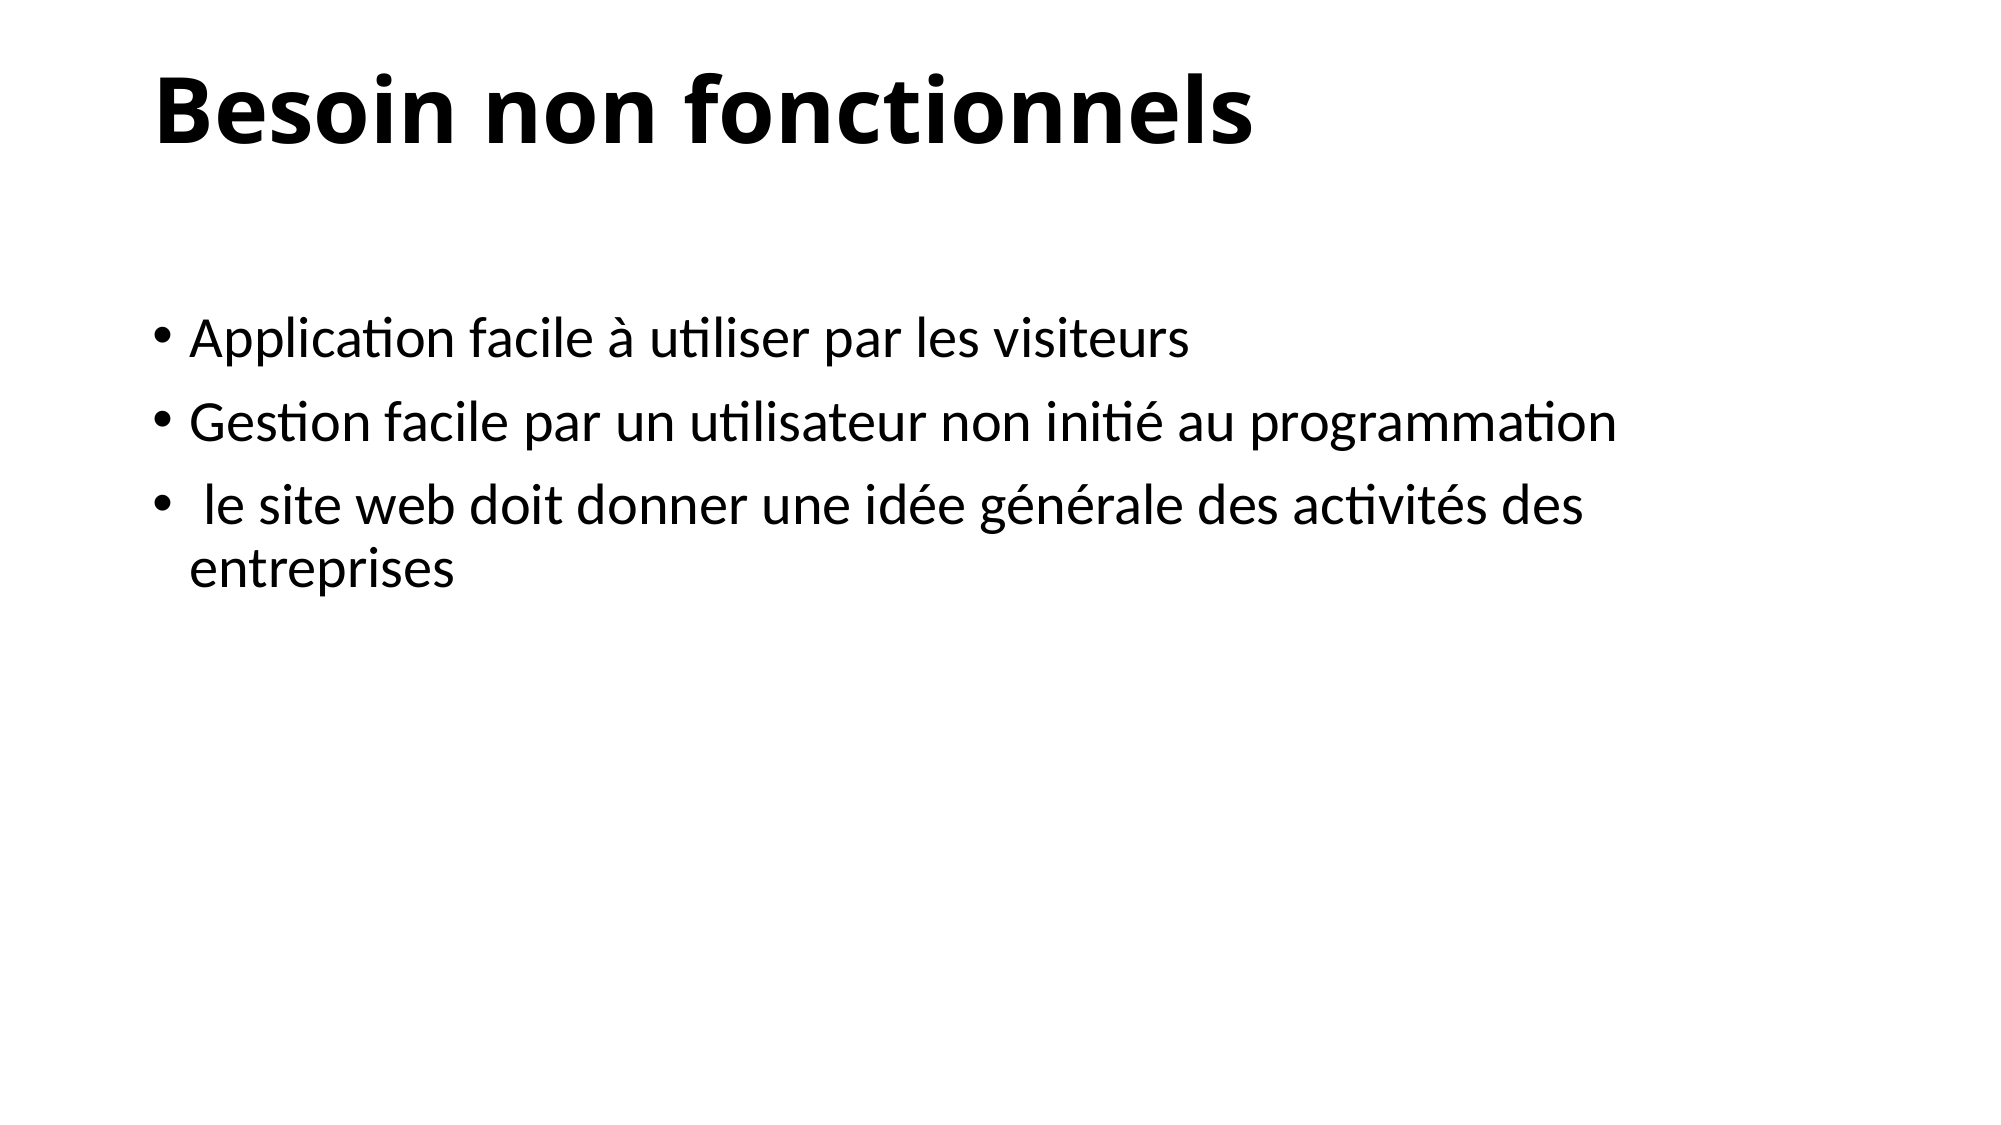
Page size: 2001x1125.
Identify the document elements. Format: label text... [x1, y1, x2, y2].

title Besoin non fonctionnels [137, 59, 1863, 278]
list Application facile à utiliser par les visiteurs Gestion facile par un utilisateur non initié au programmation le site web doit donner une idée générale des activités des entreprises [137, 299, 1863, 1014]
